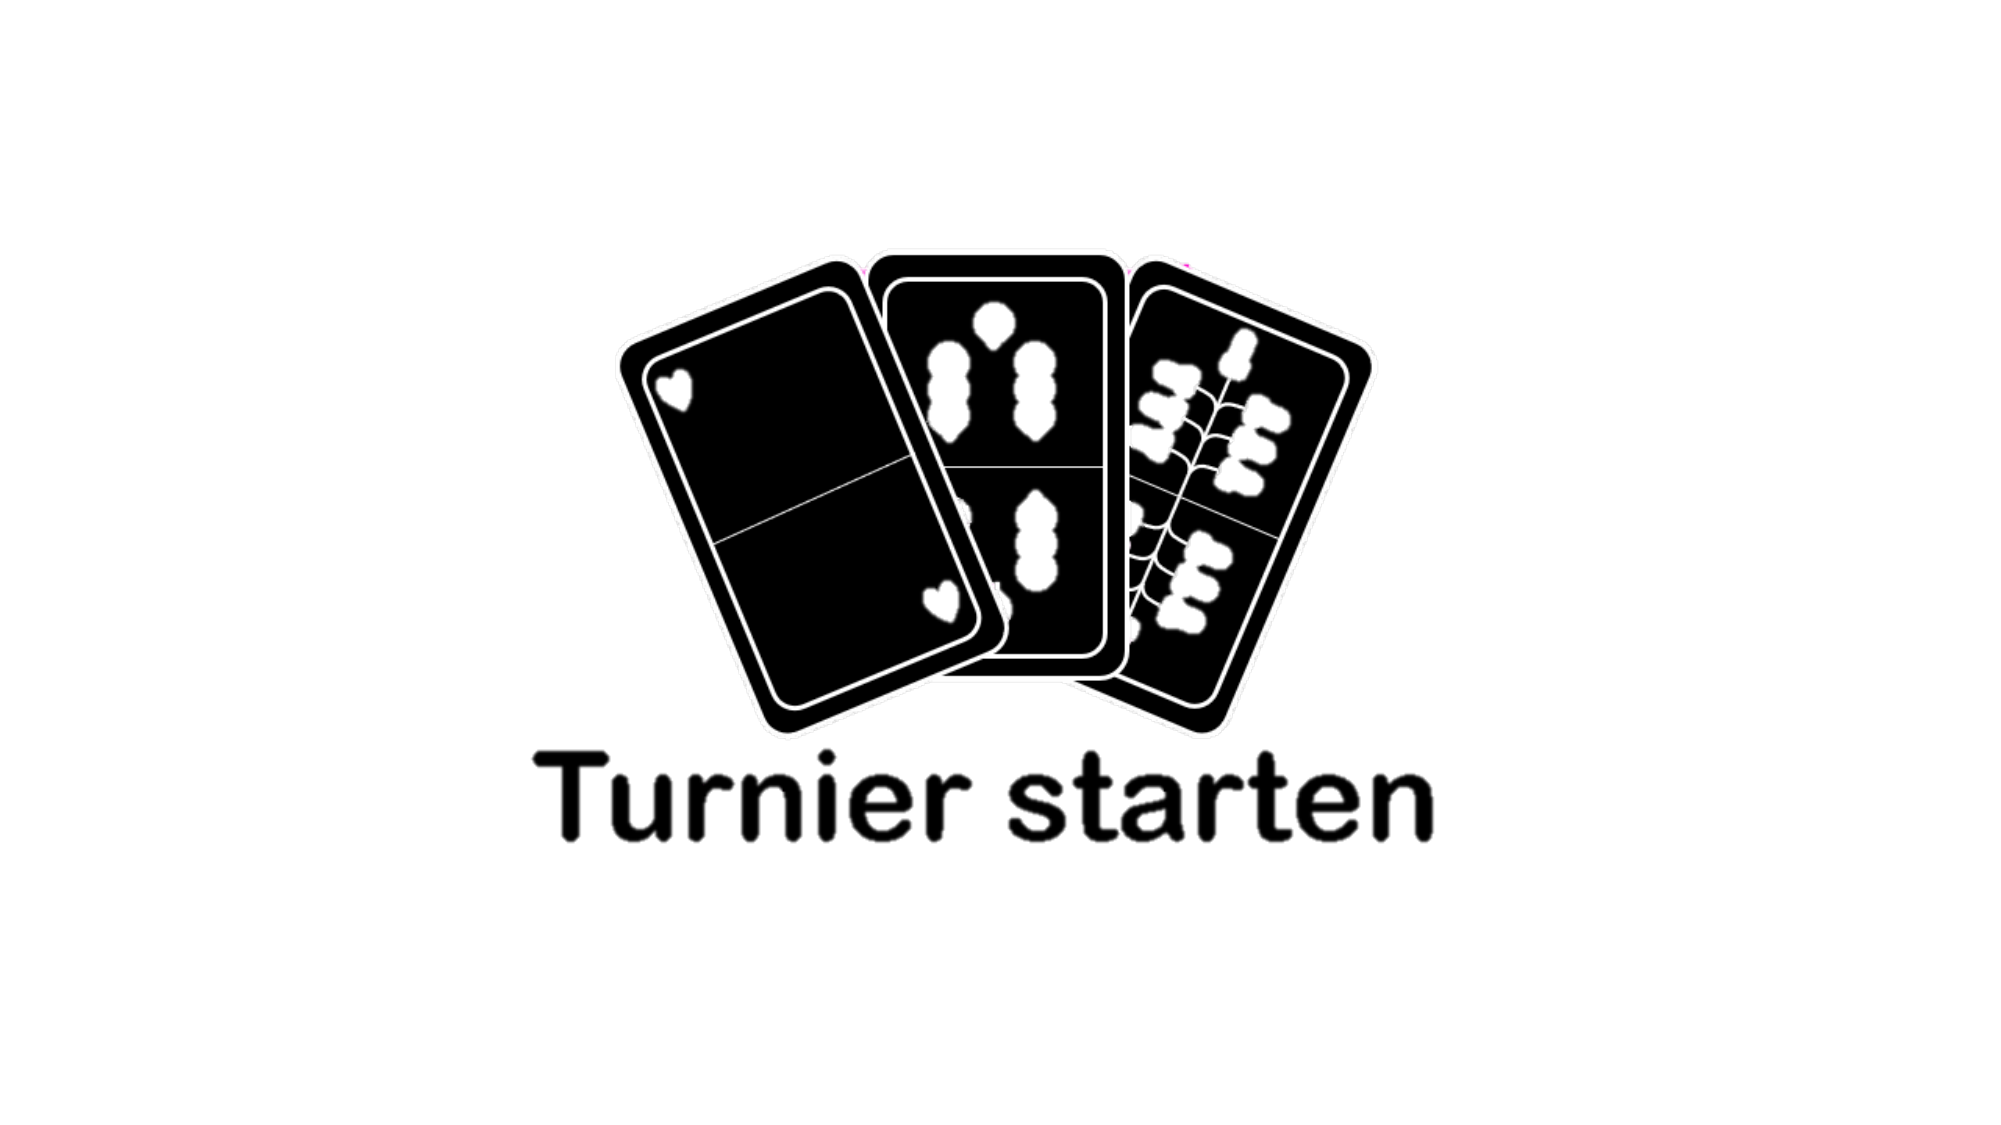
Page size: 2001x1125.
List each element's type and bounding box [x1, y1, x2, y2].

picture [427, 210, 1572, 915]
